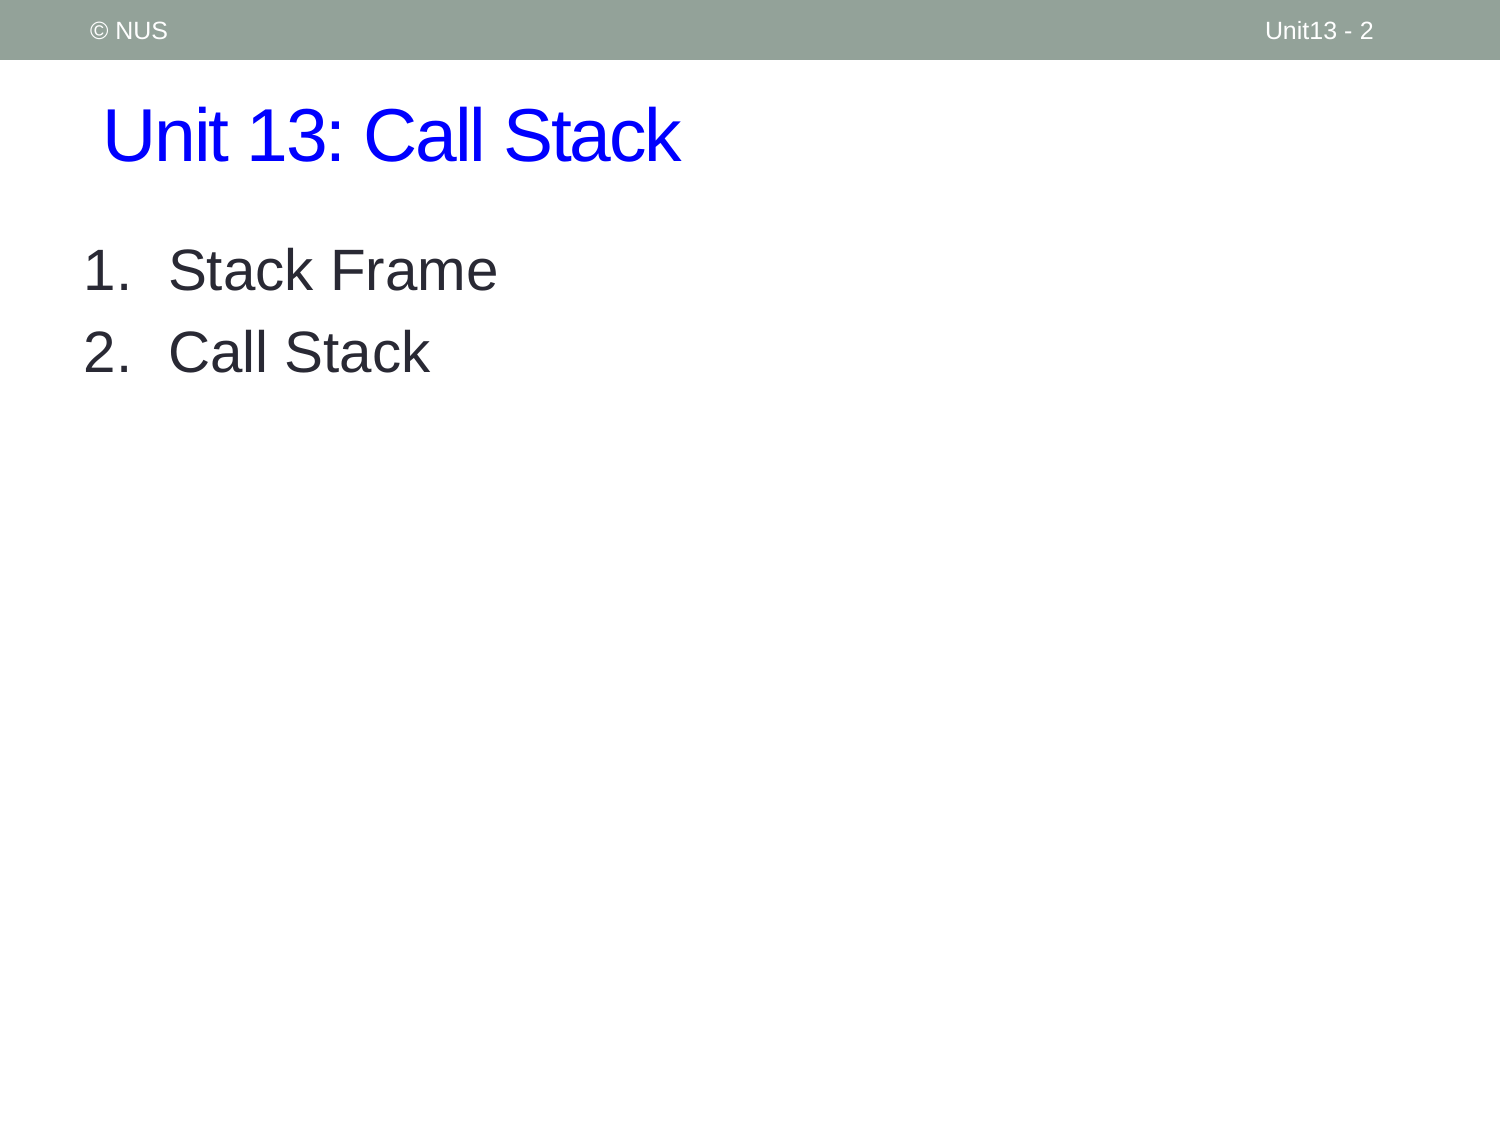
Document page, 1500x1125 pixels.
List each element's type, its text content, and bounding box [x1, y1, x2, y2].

list Stack Frame Call Stack [68, 224, 1450, 963]
slide_number Unit13 - 2 [1250, 3, 1425, 57]
slide_number © NUS [75, 3, 550, 57]
title Unit 13: Call Stack [87, 62, 1463, 200]
